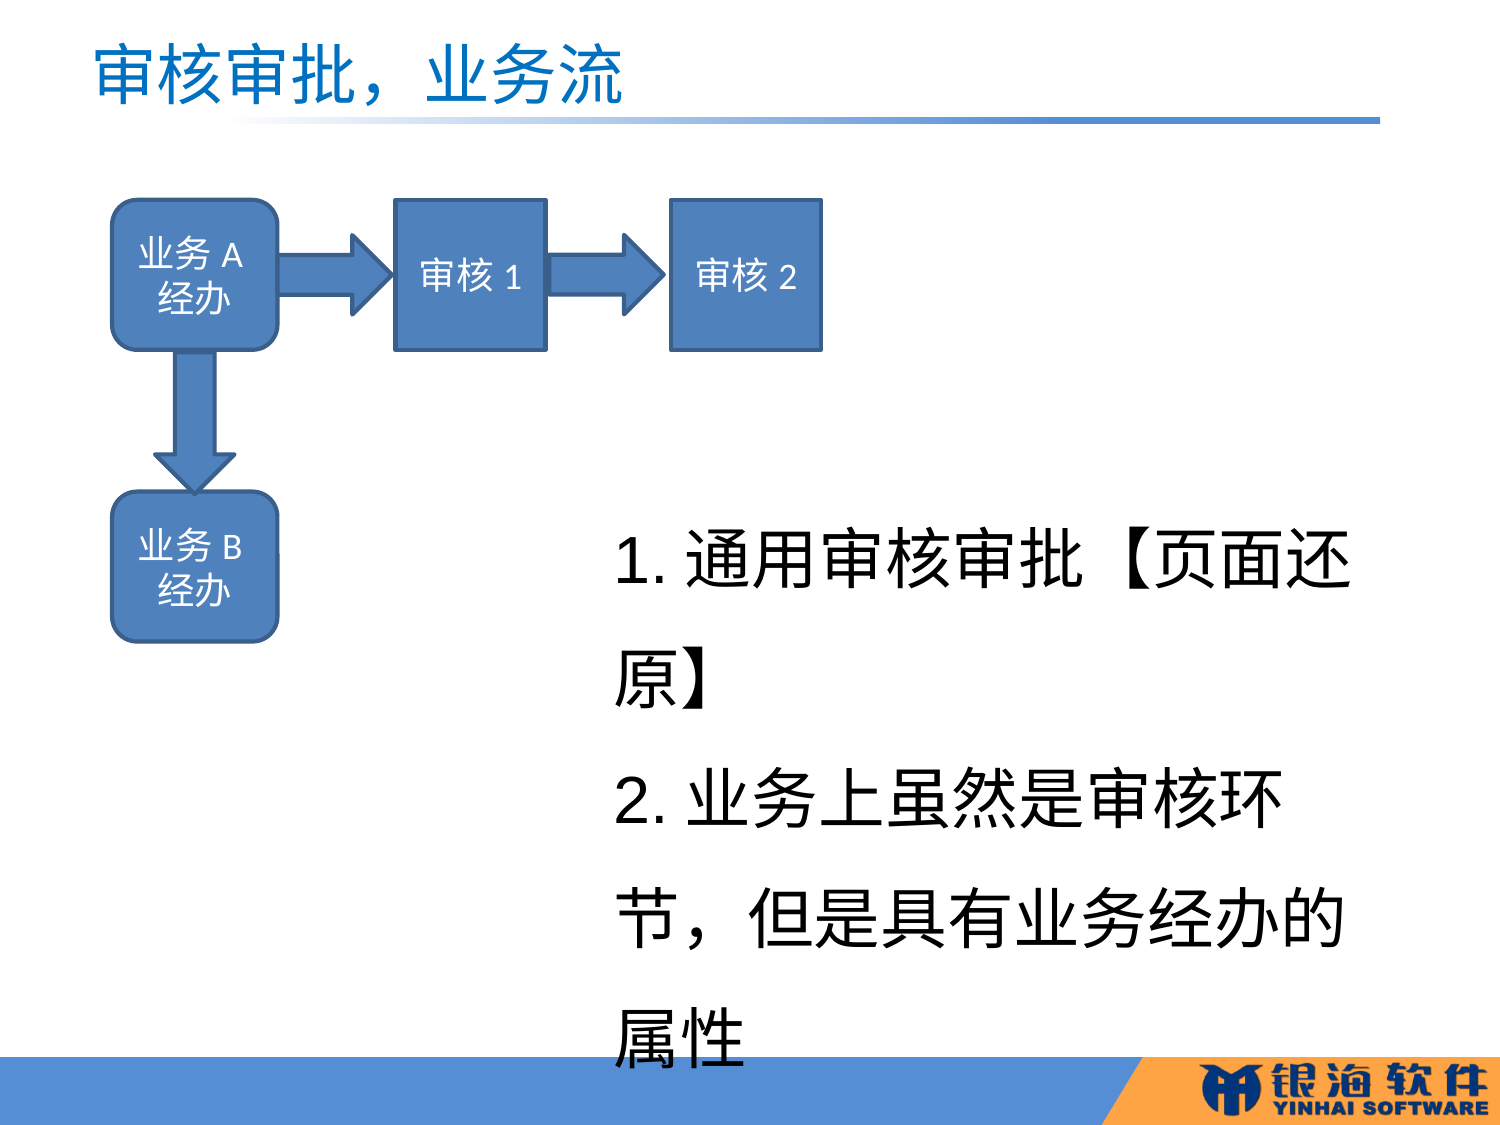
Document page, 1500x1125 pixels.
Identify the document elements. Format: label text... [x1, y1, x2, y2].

text_box 业务A经办 [109, 197, 280, 352]
text_box 审核2 [669, 198, 823, 352]
text_box 1.通用审核审批【页面还原】 2.业务上虽然是审核环节，但是具有业务经办的属性 [598, 469, 1422, 1125]
text_box [275, 233, 395, 317]
text_box [153, 350, 237, 497]
text_box 业务B经办 [109, 489, 280, 644]
title 审核审批，业务流 [75, 19, 1426, 127]
picture [1422, 1058, 1500, 1121]
text_box 审核1 [393, 198, 548, 352]
text_box [547, 232, 666, 317]
